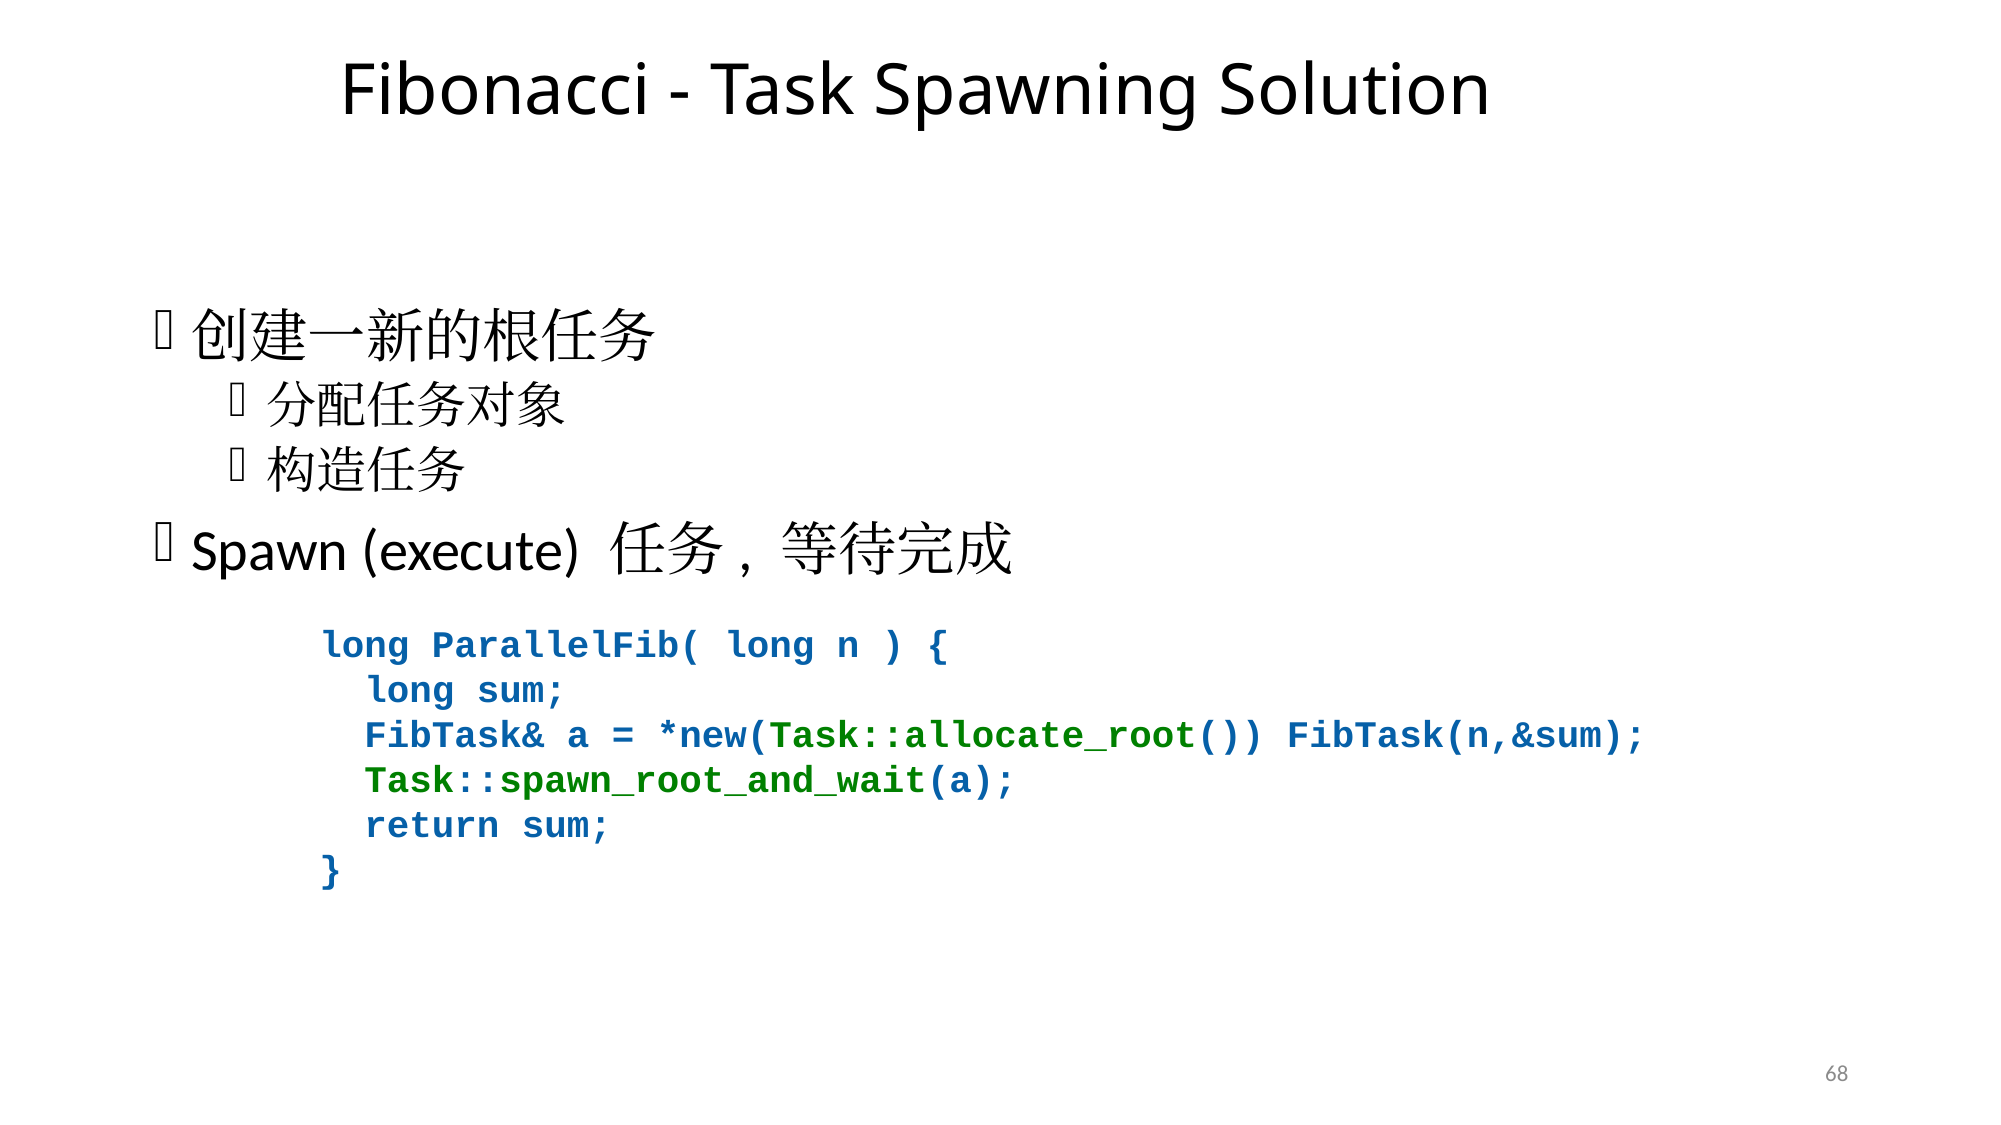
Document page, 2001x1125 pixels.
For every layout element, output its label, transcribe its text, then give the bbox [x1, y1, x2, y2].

text_box long ParallelFib( long n ) { long sum; FibTask& a = *new(Task::allocate_root()) FibTask(n,&sum); Task::spawn_root_and_wait(a); return sum; } [319, 619, 1659, 930]
list 创建一新的根任务 分配任务对象 构造任务 Spawn (execute) 任务, 等待完成 [138, 299, 1864, 1014]
slide_number 68 [1413, 1042, 1864, 1103]
title Fibonacci - Task Spawning Solution [324, 24, 1550, 158]
